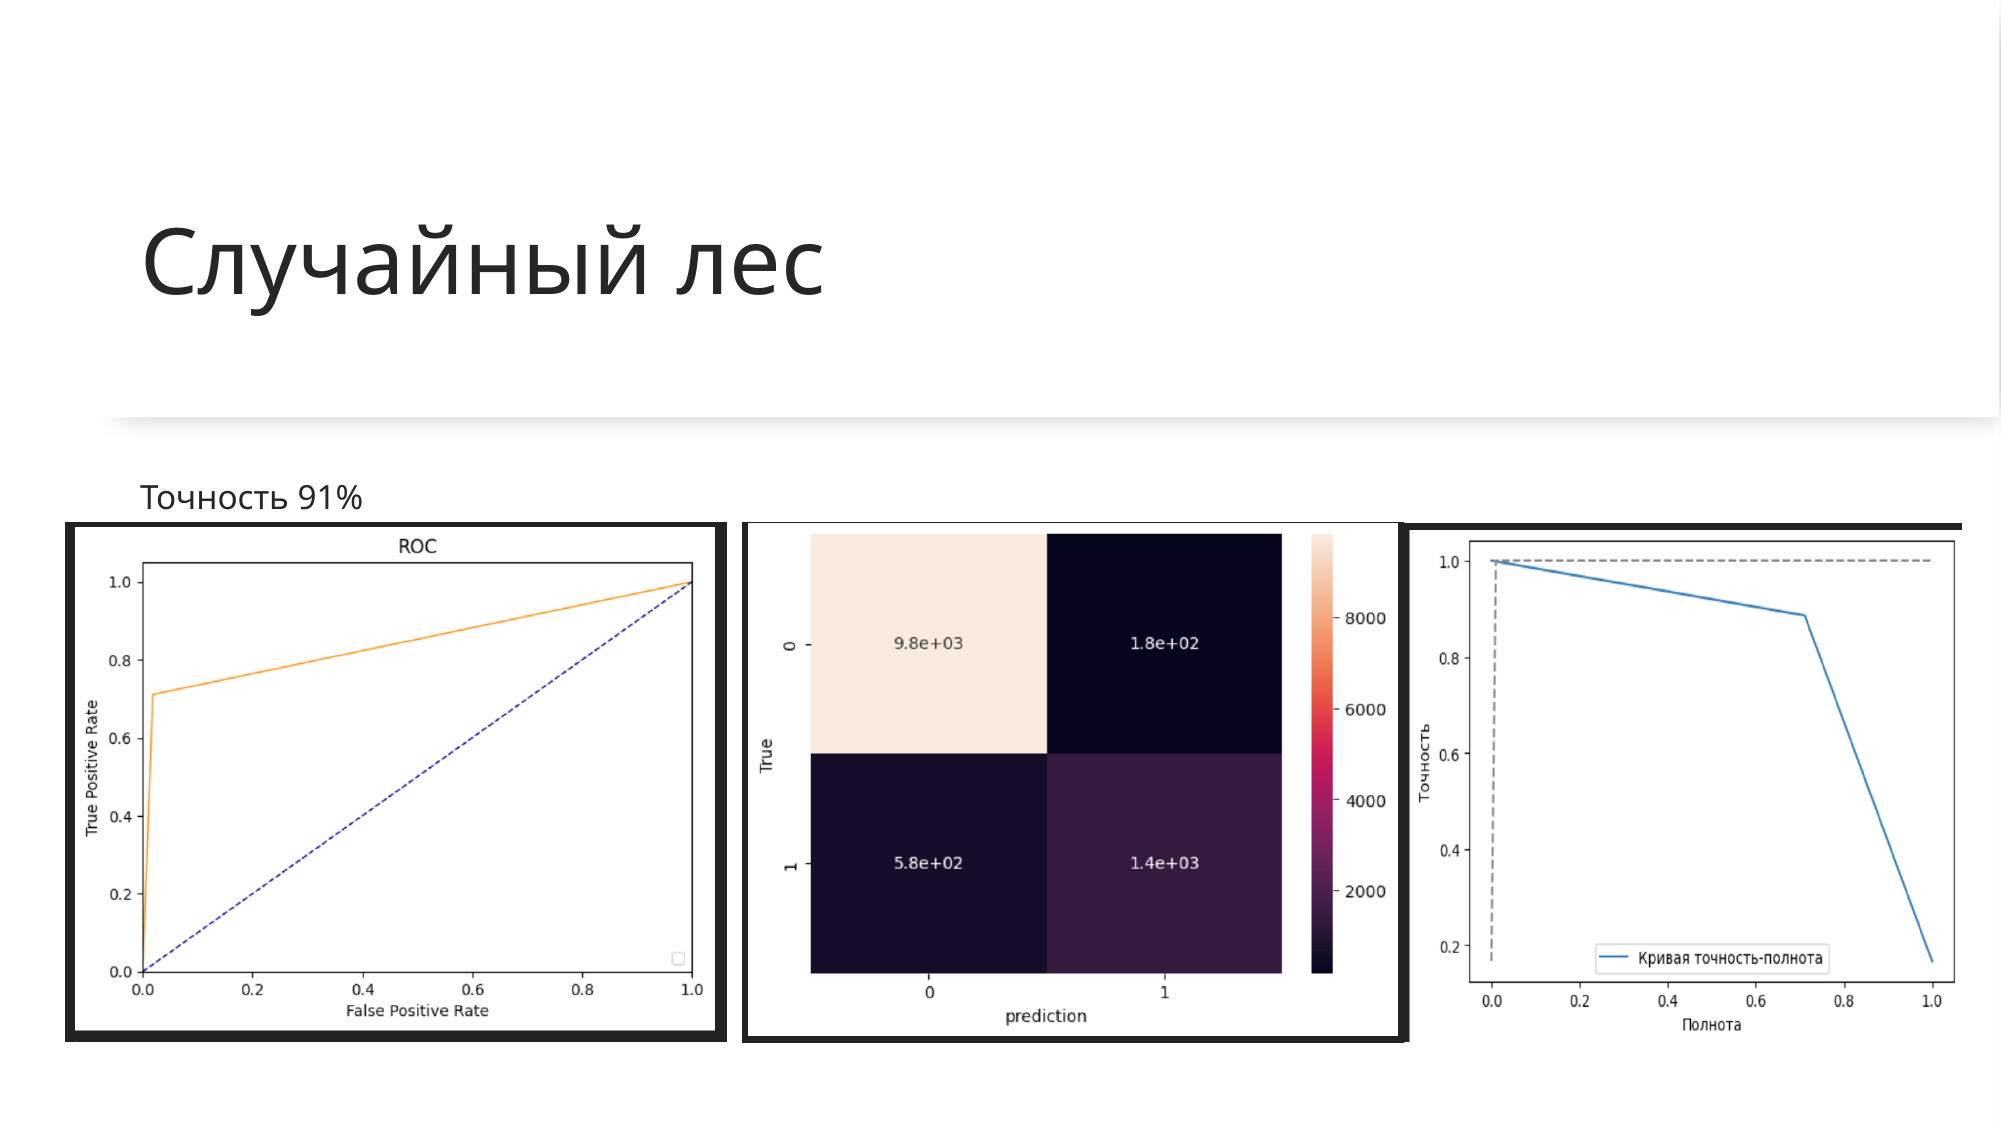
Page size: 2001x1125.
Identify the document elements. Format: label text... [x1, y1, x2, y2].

picture [742, 522, 1962, 1043]
list Точность 91% [124, 464, 953, 524]
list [65, 522, 727, 1043]
title Случайный лес [124, 140, 1828, 376]
